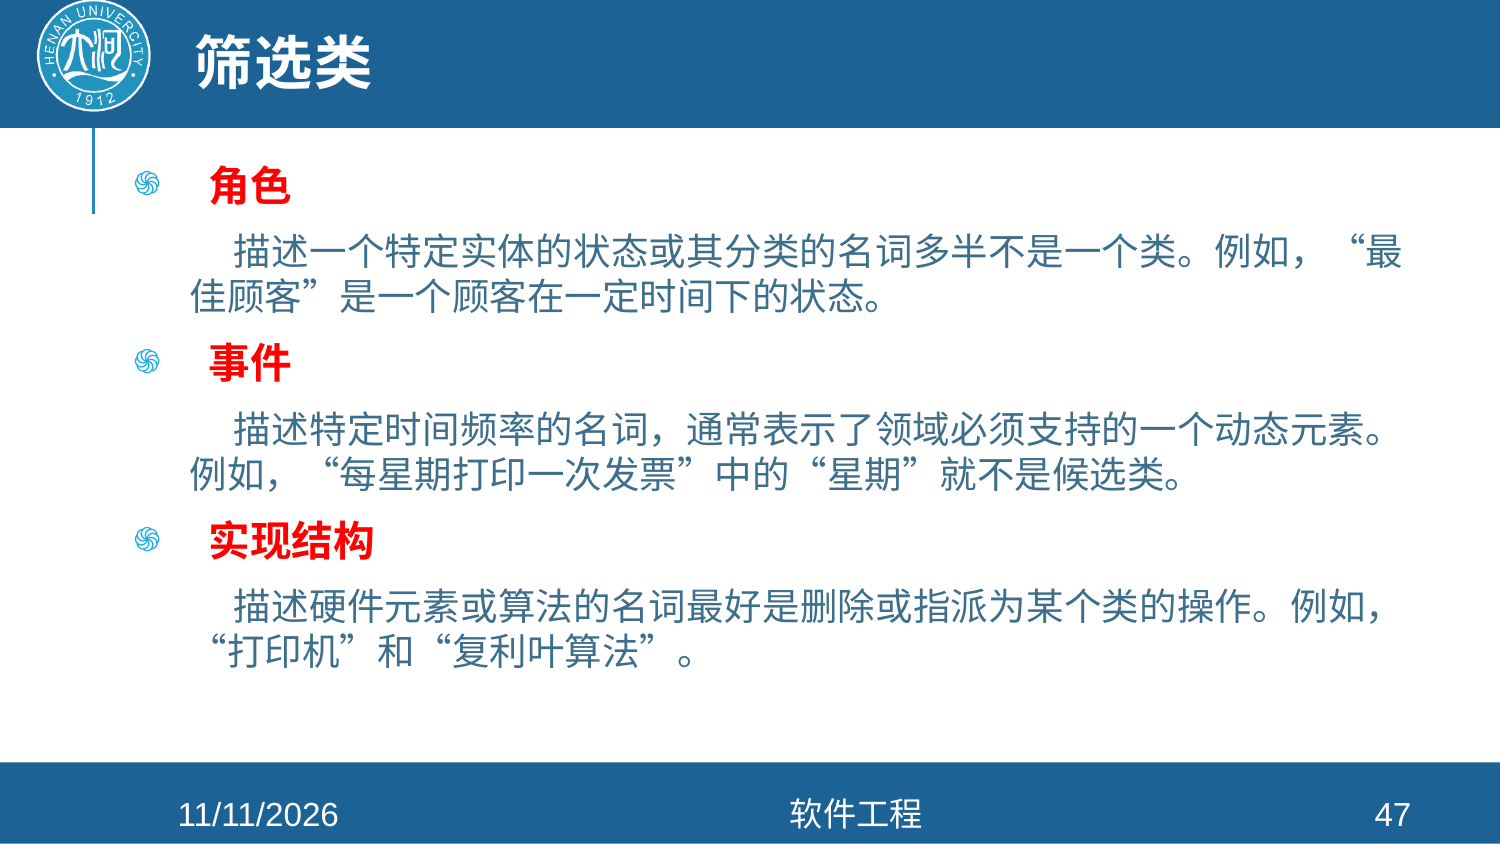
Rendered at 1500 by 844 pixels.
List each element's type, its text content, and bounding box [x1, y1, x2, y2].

list 角色 描述一个特定实体的状态或其分类的名词多半不是一个类。例如，“最佳顾客”是一个顾客在一定时间下的状态。 事件 描述特定时间频率的名词，通常表示了领域必须支持的一个动态元素。例如，“每星期打印一次发票”中的“星期”就不是候选类。 实现结构 描述硬件元素或算法的名词最好是删除或指派为某个类的操作。例如，“打印机”和“复利叶算法”。 [126, 151, 1411, 777]
footer 软件工程 [391, 796, 1322, 830]
slide_number 47 [1333, 796, 1454, 830]
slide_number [126, 796, 391, 830]
title 筛选类 [179, 0, 1454, 136]
